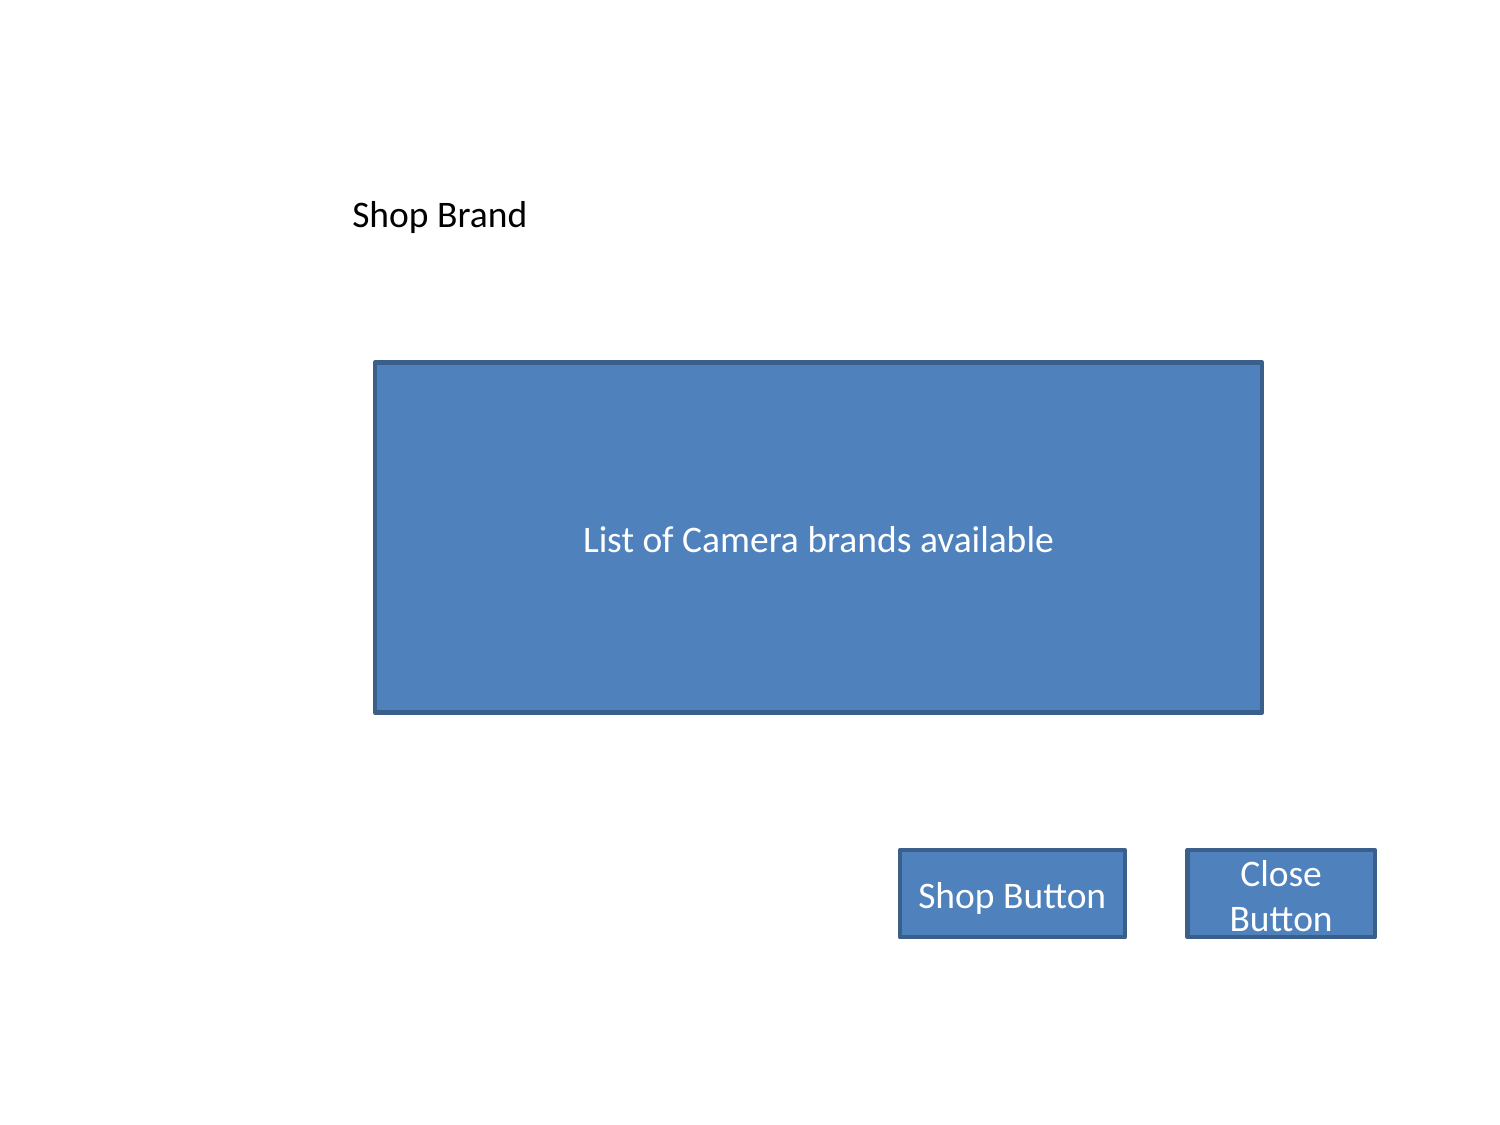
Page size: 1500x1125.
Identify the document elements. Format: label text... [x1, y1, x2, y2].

text_box Close Button [1185, 848, 1377, 939]
text_box List of Camera brands available [373, 360, 1264, 715]
text_box Shop Button [898, 848, 1127, 939]
text_box Shop Brand [187, 137, 1363, 1008]
